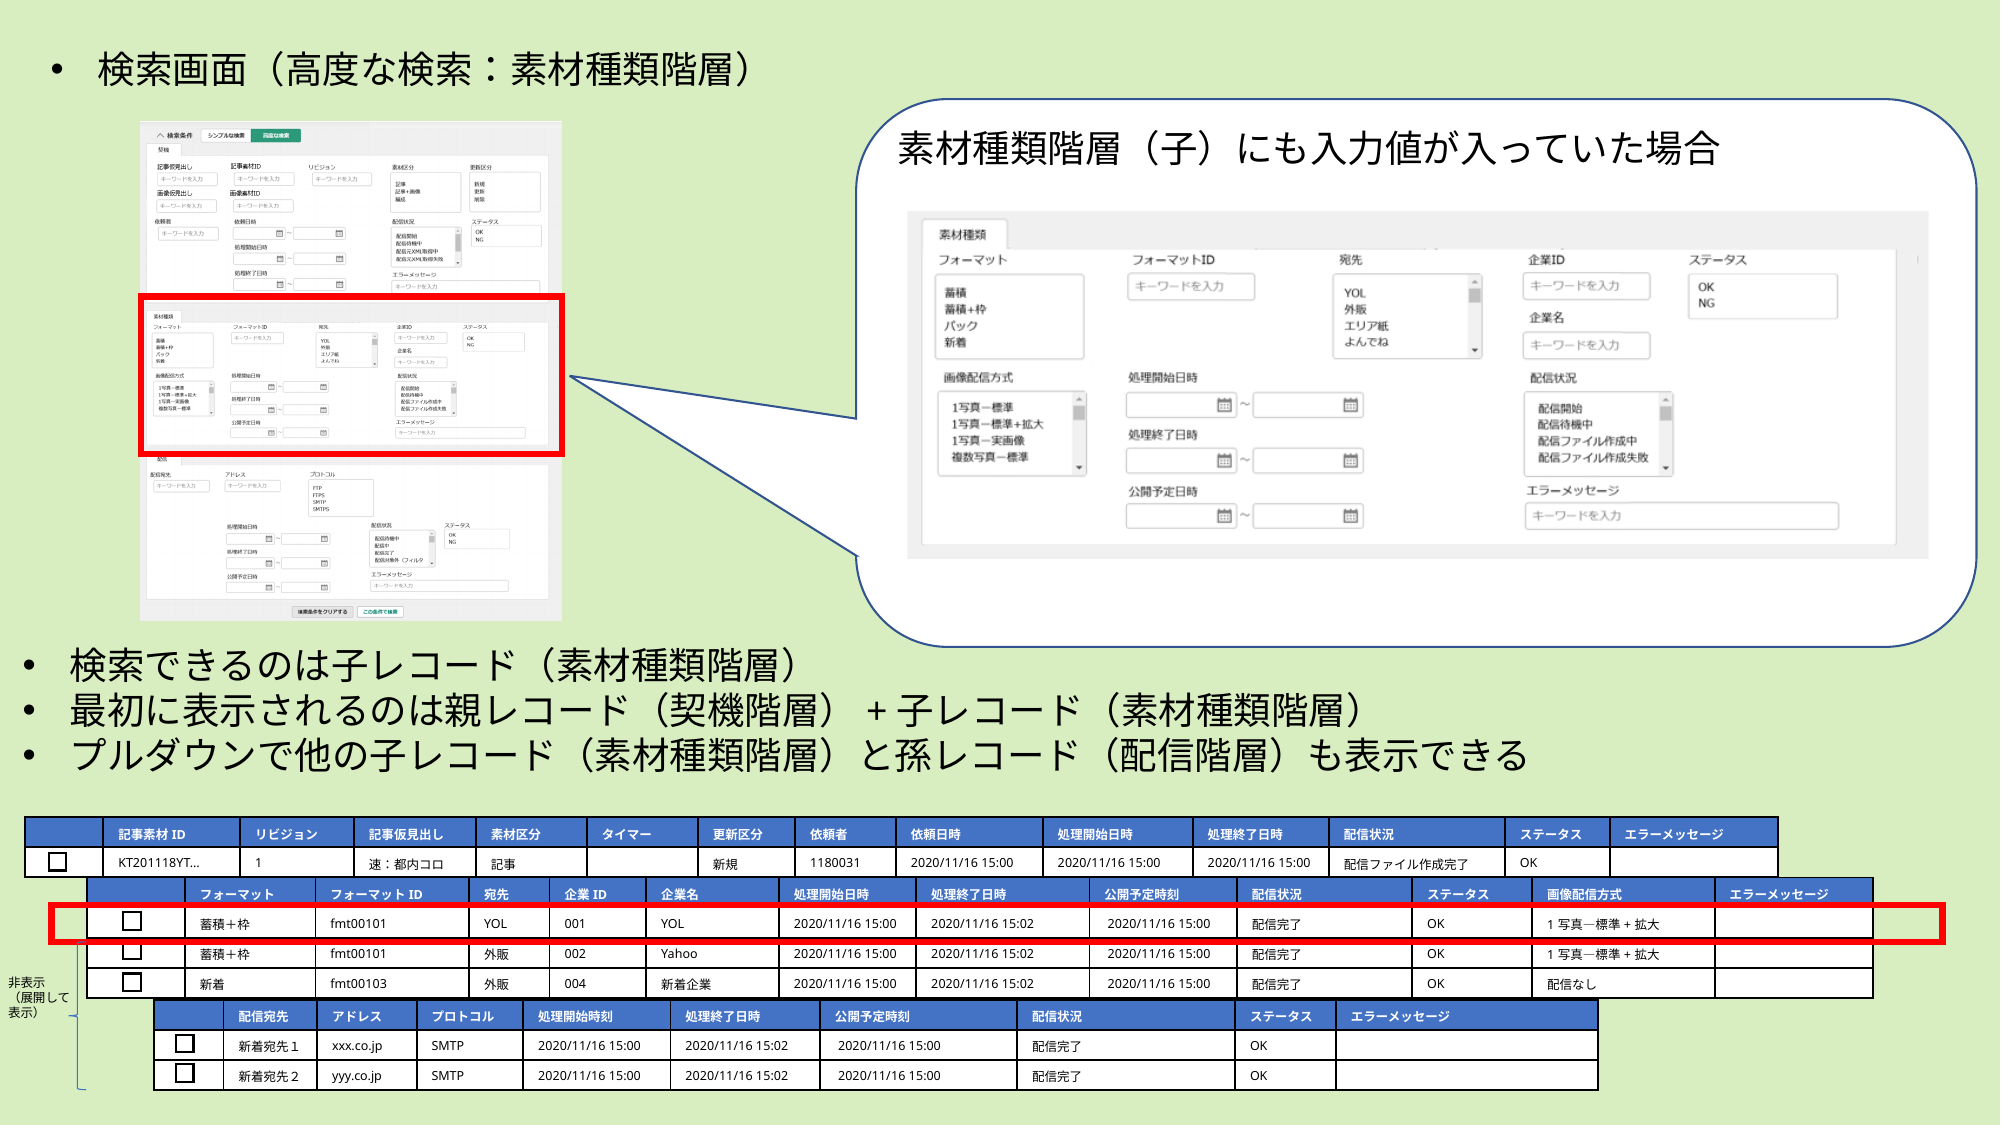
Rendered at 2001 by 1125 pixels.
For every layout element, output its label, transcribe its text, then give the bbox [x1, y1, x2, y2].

table_cell [1611, 848, 1777, 876]
table_cell OK [1236, 1031, 1335, 1059]
table_cell [1716, 969, 1872, 997]
table_cell 新着 [186, 969, 315, 997]
table_header 画像配信方式 [1533, 878, 1714, 904]
table_cell 2020/11/16 15:00 [821, 1031, 1016, 1059]
text_box 検索できるのは子レコード（素材種類階層） 最初に表示されるのは親レコード（契機階層）+子レコード（素材種類階層） プルダウンで他の子レコード（素材種類階層）と孫レコード（配信階層）も表示できる [7, 634, 1547, 785]
table_cell [26, 848, 102, 876]
table_header 依頼者 [796, 818, 895, 846]
table_cell 2020/11/16 15:00 [1194, 848, 1328, 876]
table_cell 新着宛先２ [224, 1061, 316, 1089]
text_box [175, 1034, 194, 1083]
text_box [122, 911, 141, 992]
table_header 依頼日時 [897, 818, 1042, 846]
table_cell 2020/11/16 15:00 [1090, 943, 1236, 967]
table_header リビジョン [241, 818, 353, 846]
table_header 企業名 [647, 878, 778, 904]
table_cell 2020/11/16 15:00 [524, 1061, 670, 1089]
table_cell 2020/11/16 15:00 [897, 848, 1042, 876]
table_cell 004 [550, 969, 645, 997]
table_cell 外販 [470, 943, 549, 967]
table_cell 配信完了 [1018, 1061, 1234, 1089]
table_header 更新区分 [699, 818, 794, 846]
table_cell 2020/11/16 15:00 [1090, 969, 1236, 997]
table_header 処理開始日時 [1044, 818, 1192, 846]
table_header 処理開始時刻 [524, 1001, 670, 1029]
table_header 公開予定時刻 [821, 1001, 1016, 1029]
table_header 配信状況 [1018, 1001, 1234, 1029]
table_cell [1337, 1061, 1597, 1089]
table_cell 002 [550, 943, 645, 967]
table_cell 1写真―標準+拡大 [1533, 943, 1714, 967]
table_cell [588, 848, 697, 876]
table_header エラーメッセージ [1611, 818, 1777, 846]
table_cell fmt00103 [316, 969, 468, 997]
table_header 処理終了日時 [917, 878, 1089, 904]
table_cell [88, 969, 184, 997]
table_header 処理終了日時 [1194, 818, 1328, 846]
table_header [88, 878, 184, 904]
table_cell 記事 [477, 848, 586, 876]
text_box 非表示 （展開して 表示） [0, 967, 76, 1027]
table_cell 配信完了 [1238, 943, 1411, 967]
table_cell 1 [241, 848, 353, 876]
table_cell 1180031 [796, 848, 895, 876]
table_header アドレス [318, 1001, 416, 1029]
table_header 処理終了日時 [671, 1001, 819, 1029]
table_cell 新規 [699, 848, 794, 876]
picture [140, 121, 562, 621]
table_cell 2020/11/16 15:02 [917, 969, 1089, 997]
table_cell 2020/11/16 15:00 [1044, 848, 1192, 876]
table_cell fmt00101 [316, 943, 468, 967]
table_header フォーマット [186, 878, 315, 904]
text_box [50, 904, 1944, 943]
table_cell 配信なし [1533, 969, 1714, 997]
table_cell OK [1506, 848, 1609, 876]
table_header 記事仮見出し [355, 818, 475, 846]
table_header ステータス [1413, 878, 1531, 904]
table_header フォーマットID [316, 878, 468, 904]
table_cell 2020/11/16 15:02 [917, 943, 1089, 967]
table_cell [1716, 943, 1872, 967]
table_cell 2020/11/16 15:00 [524, 1031, 670, 1059]
table_cell [155, 1031, 223, 1059]
table_header 記事素材ID [104, 818, 239, 846]
table_cell KT201118YT… [104, 848, 239, 876]
table_cell OK [1236, 1061, 1335, 1089]
table_header タイマー [588, 818, 697, 846]
table_header 配信状況 [1238, 878, 1411, 904]
table_cell 2020/11/16 15:00 [821, 1061, 1016, 1089]
table_cell 2020/11/16 15:02 [671, 1061, 819, 1089]
table_header エラーメッセージ [1716, 878, 1872, 904]
table_header 素材区分 [477, 818, 586, 846]
table_cell 配信ファイル作成完了 [1330, 848, 1504, 876]
table_cell xxx.co.jp [318, 1031, 416, 1059]
table_cell [88, 943, 122, 967]
table_header 宛先 [470, 878, 549, 904]
table_header [26, 818, 102, 846]
text_box [0, 0, 2000, 1125]
table_header エラーメッセージ [1337, 1001, 1597, 1029]
table_cell [155, 1061, 223, 1089]
table_header 配信状況 [1330, 818, 1504, 846]
table_header 処理開始日時 [780, 878, 915, 904]
text_box [68, 941, 87, 1091]
table_cell 速：都内コロ [355, 848, 475, 876]
table_cell OK [1413, 943, 1531, 967]
table_header プロトコル [418, 1001, 522, 1029]
table_cell SMTP [418, 1061, 522, 1089]
table_header ステータス [1236, 1001, 1335, 1029]
table_cell [1337, 1031, 1597, 1059]
table_header 企業ID [550, 878, 645, 904]
table_cell 2020/11/16 15:02 [671, 1031, 819, 1059]
table_cell 外販 [470, 969, 549, 997]
table_cell 新着宛先１ [224, 1031, 316, 1059]
table_cell 配信完了 [1018, 1031, 1234, 1059]
table_header ステータス [1506, 818, 1609, 846]
table_cell 2020/11/16 15:00 [780, 969, 915, 997]
text_box 素材種類階層（子）にも入力値が入っていた場合 [569, 98, 1978, 648]
table_cell 新着企業 [647, 969, 778, 997]
table_cell 配信完了 [1238, 969, 1411, 997]
table_cell [141, 943, 184, 967]
table_cell Yahoo [647, 943, 778, 967]
table_cell OK [1413, 969, 1531, 997]
text_box [48, 852, 67, 872]
picture [907, 211, 1929, 559]
table_cell 2020/11/16 15:00 [780, 943, 915, 967]
table_header 配信宛先 [224, 1001, 316, 1029]
table_header 公開予定時刻 [1090, 878, 1236, 904]
text_box 検索画面（高度な検索：素材種類階層） [35, 38, 788, 99]
table_header [155, 1001, 223, 1029]
table_cell yyy.co.jp [318, 1061, 416, 1089]
table_cell SMTP [418, 1031, 522, 1059]
table_cell 蓄積＋枠 [186, 943, 315, 967]
